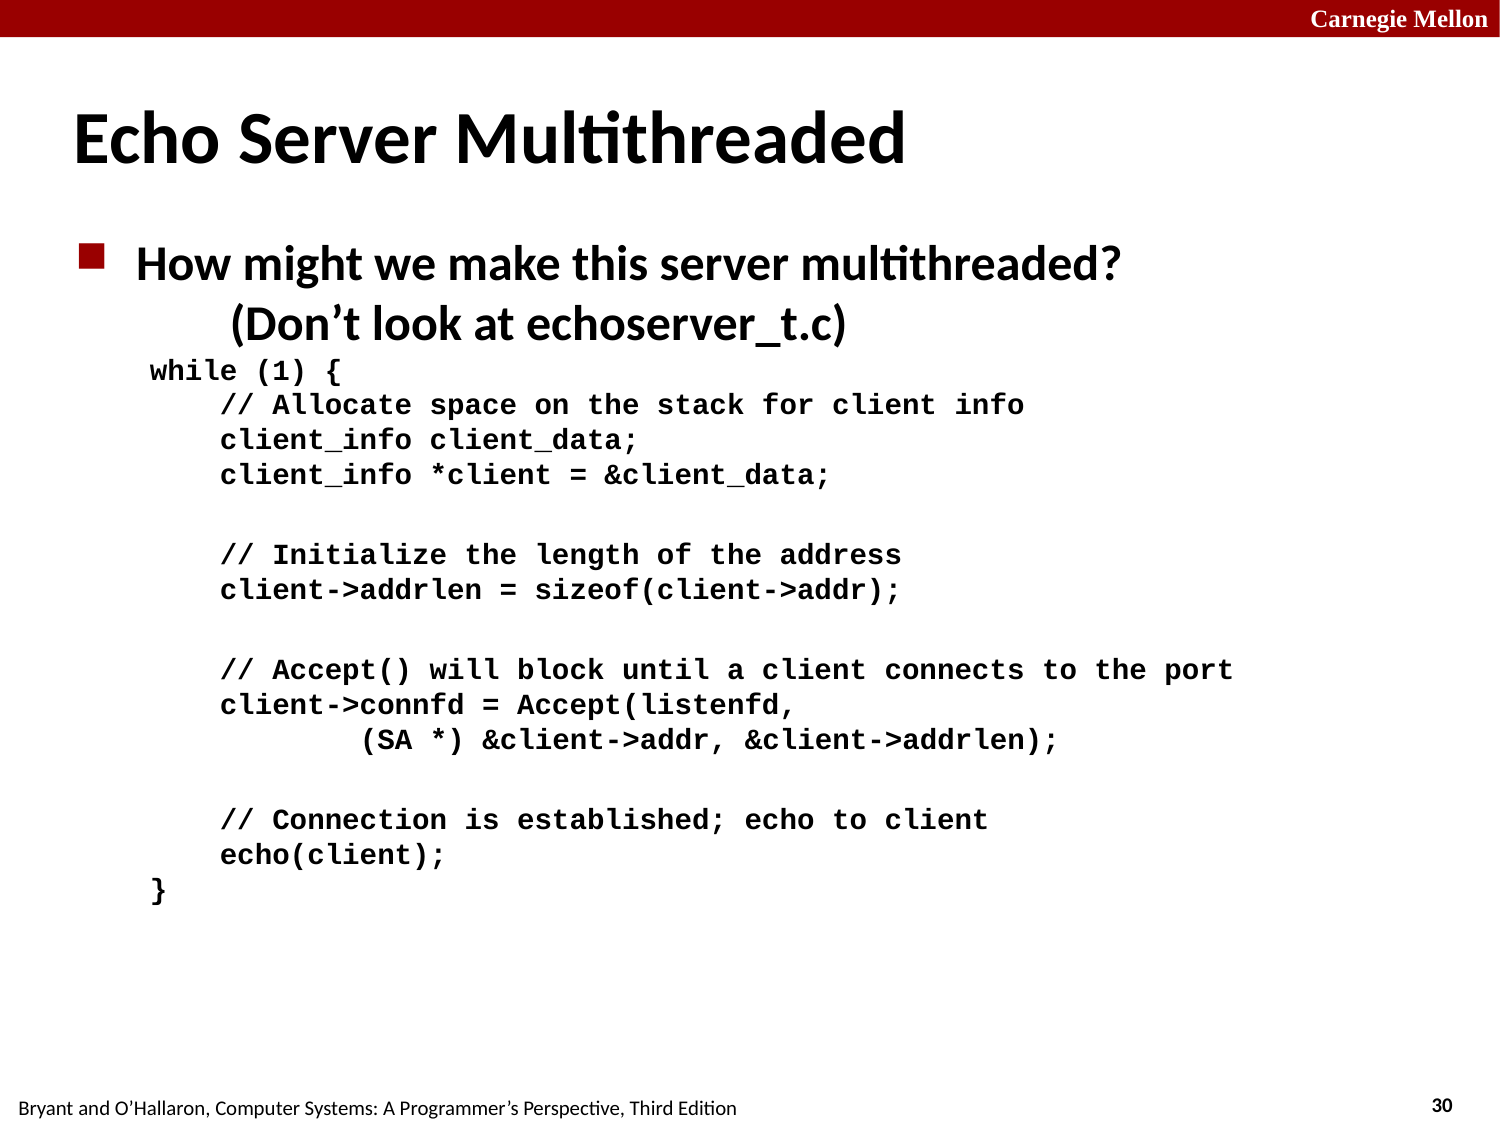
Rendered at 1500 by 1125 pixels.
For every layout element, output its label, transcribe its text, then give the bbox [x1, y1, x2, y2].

text_box How might we make this server multithreaded? (Don’t look at echoserver_t.c) while (1) { // Allocate space on the stack for client info client_info client_data; client_info *client = &client_data; // Initialize the length of the address client->addrlen = sizeof(client->addr); // Accept() will block until a client connects to the port client->connfd = Accept(listenfd, (SA *) &client->addr, &client->addrlen); // Connection is established; echo to client echo(client); } [65, 223, 1361, 1039]
text_box Echo Server Multithreaded [58, 71, 1304, 197]
